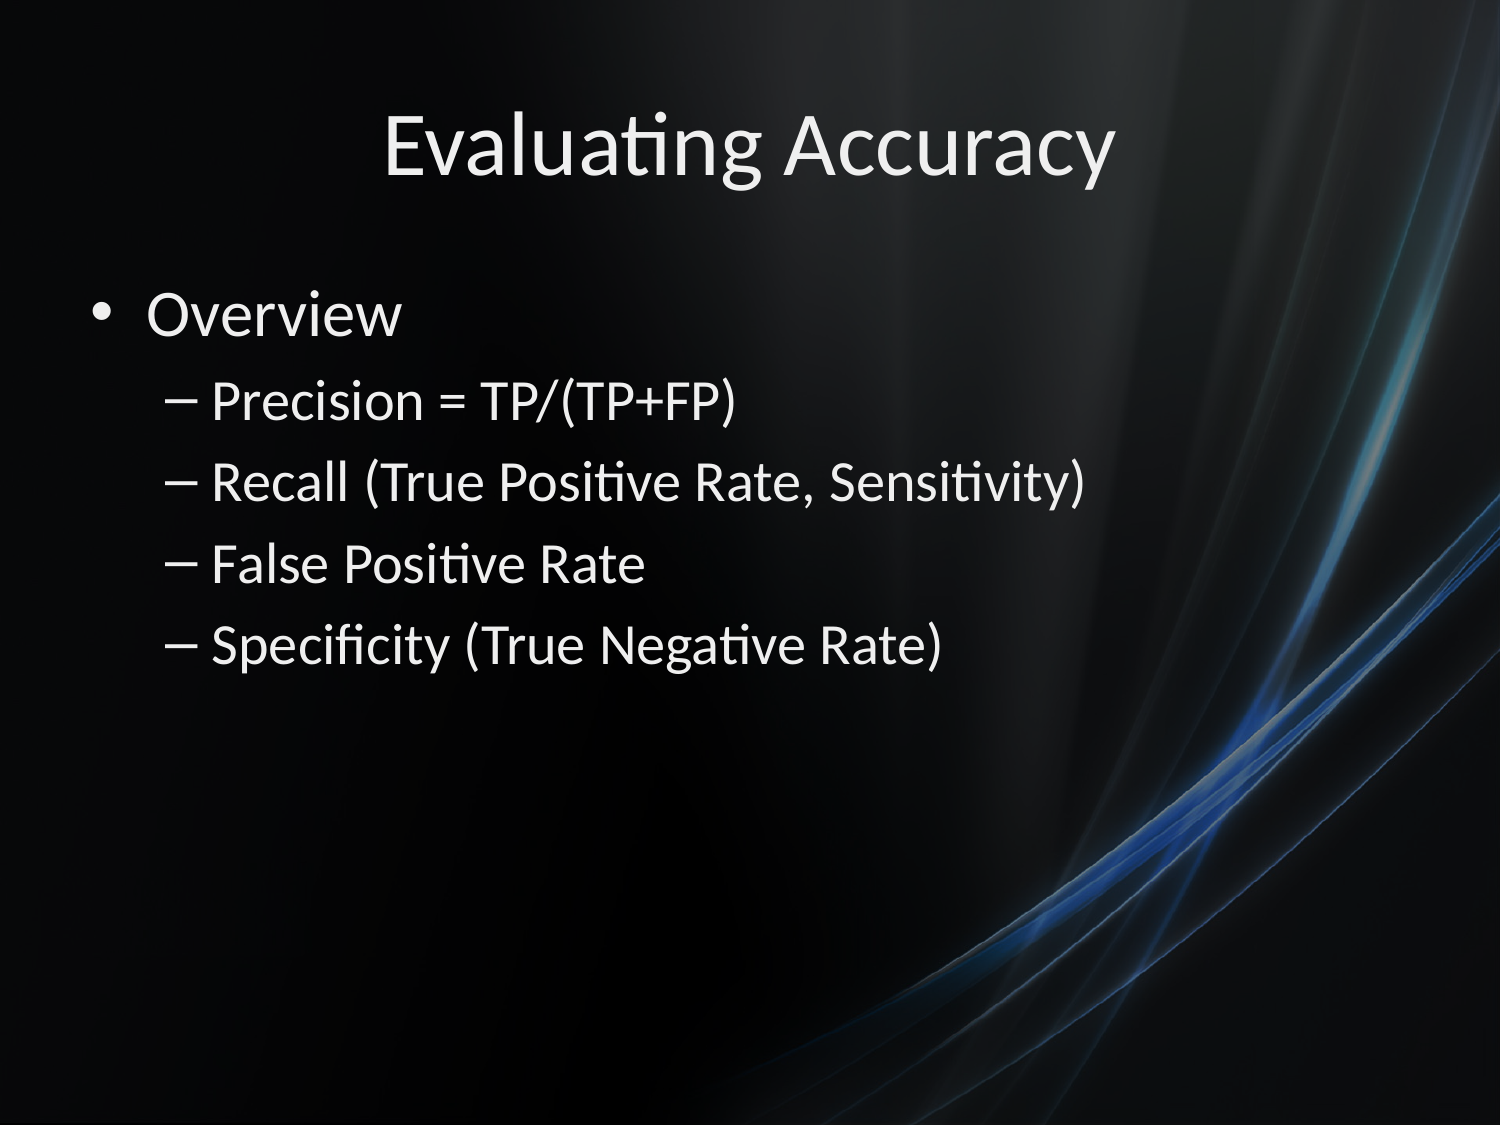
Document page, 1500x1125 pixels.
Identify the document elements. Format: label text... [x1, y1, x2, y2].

list Overview Precision = TP/(TP+FP) Recall (True Positive Rate, Sensitivity) False Positive Rate Specificity (True Negative Rate) [75, 262, 1425, 1005]
title Evaluating Accuracy [75, 45, 1425, 233]
picture [0, 0, 1500, 1125]
